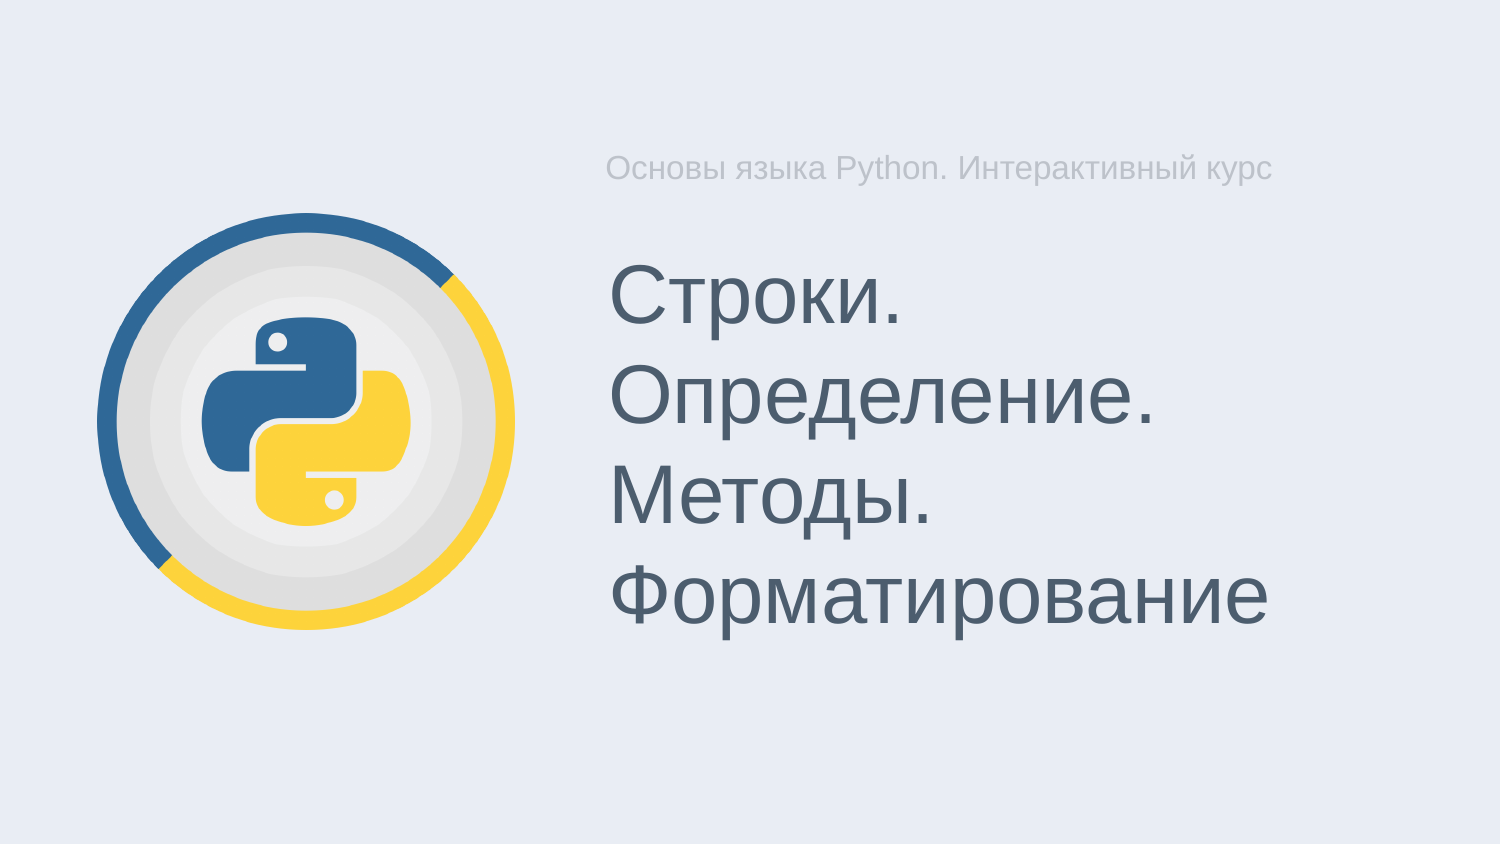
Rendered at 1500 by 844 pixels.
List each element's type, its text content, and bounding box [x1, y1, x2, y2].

text_box Строки. Определение. Методы. Форматирование [603, 235, 1423, 608]
picture [97, 213, 515, 631]
title Основы языка Python. Интерактивный курс [601, 141, 1312, 188]
